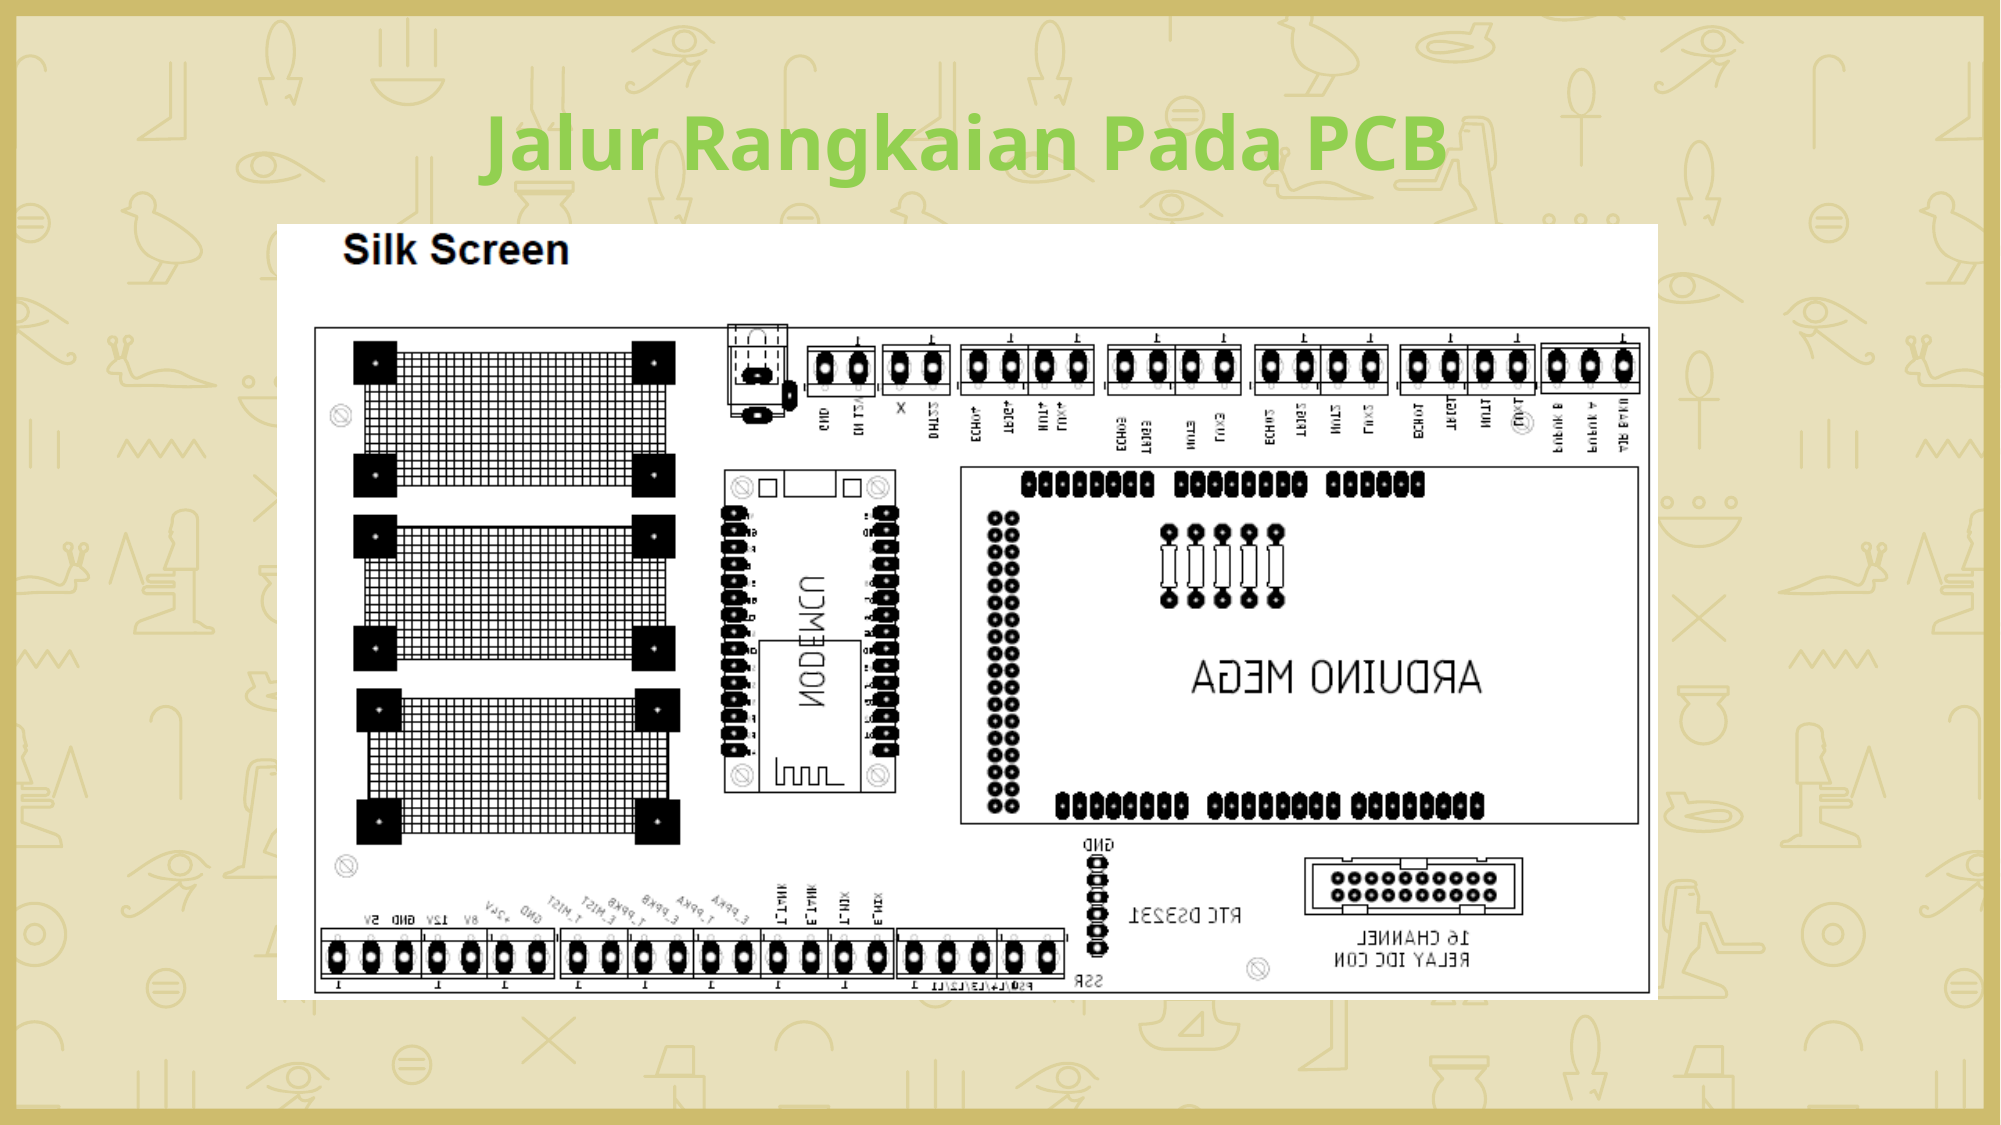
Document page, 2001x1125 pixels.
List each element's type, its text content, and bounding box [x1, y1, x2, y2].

picture [277, 224, 1658, 1001]
text_box Jalur Rangkaian Pada PCB [212, 87, 1723, 193]
